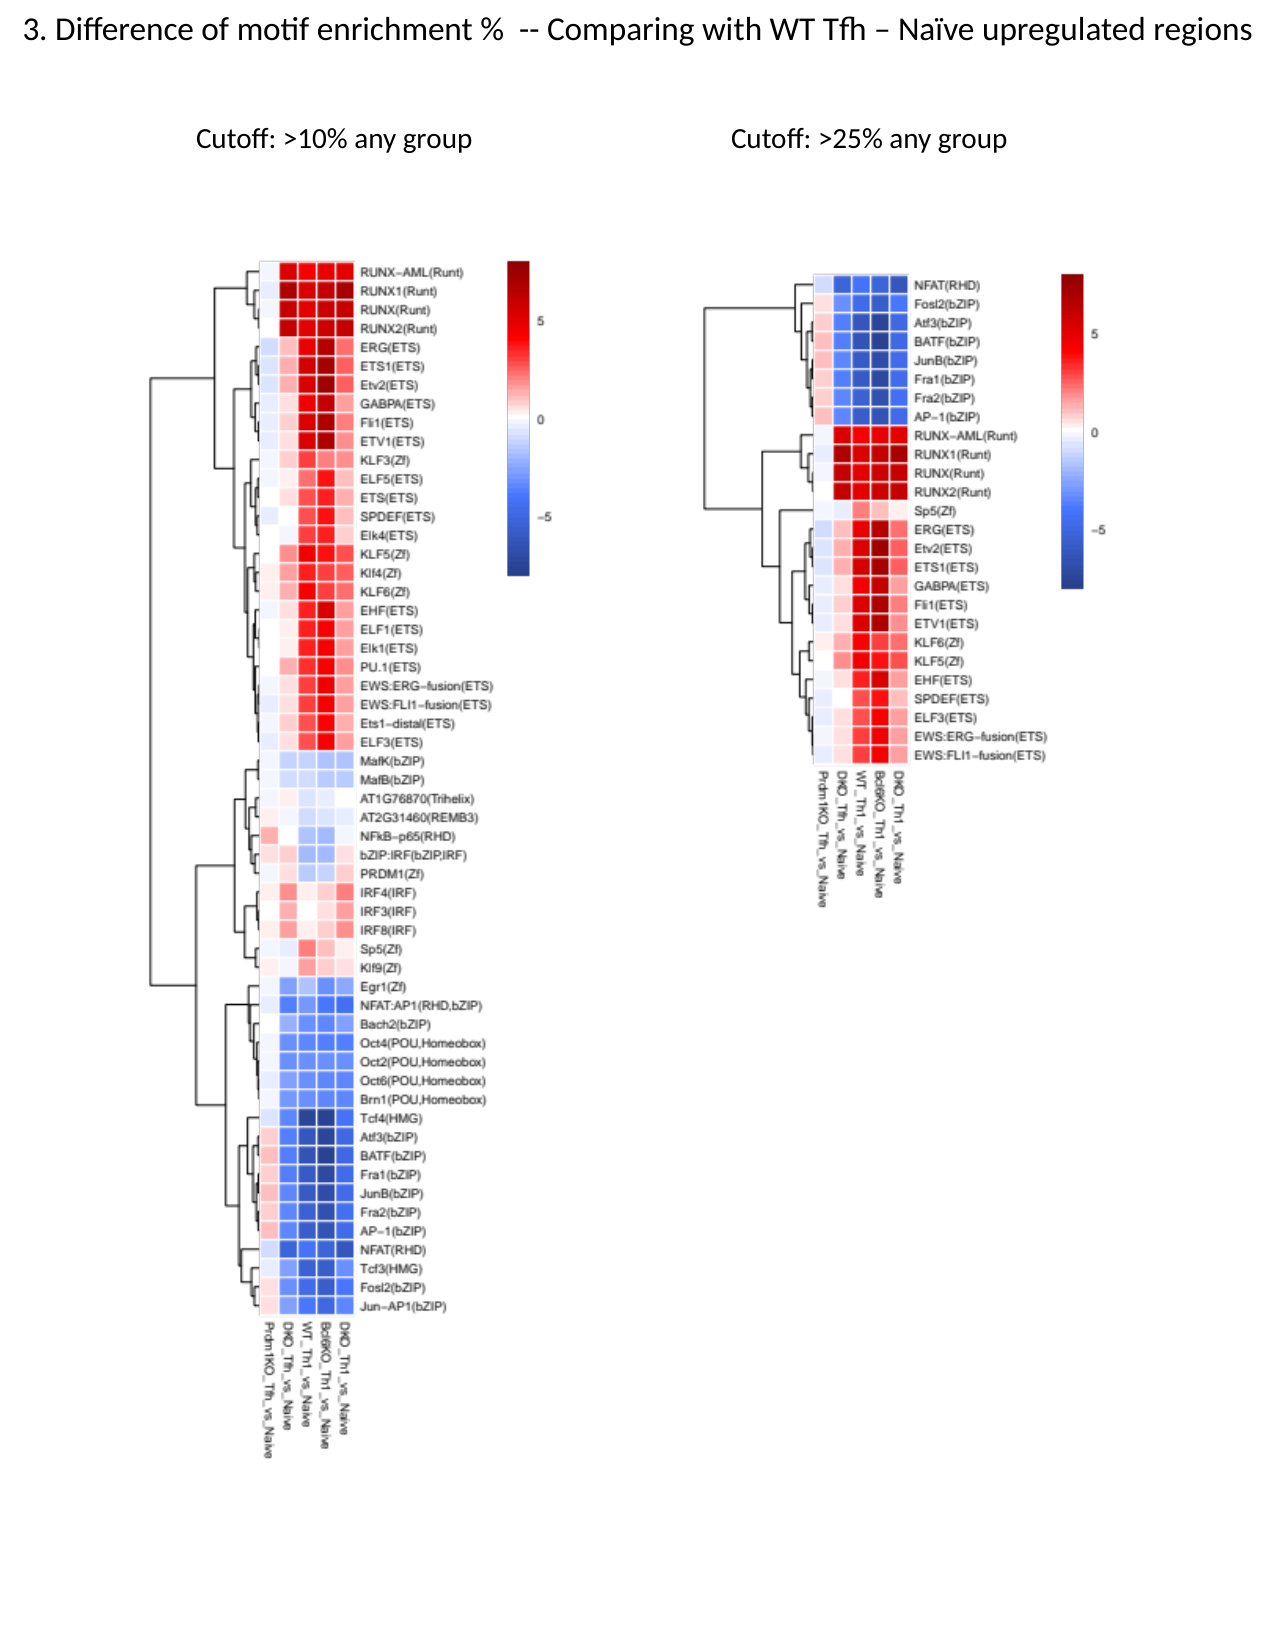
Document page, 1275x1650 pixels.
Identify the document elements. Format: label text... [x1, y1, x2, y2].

picture [0, 0, 1275, 1612]
text_box 3. Difference of motif enrichment % -- Comparing with WT Tfh – Naïve upregulated regions [7, 0, 526, 55]
